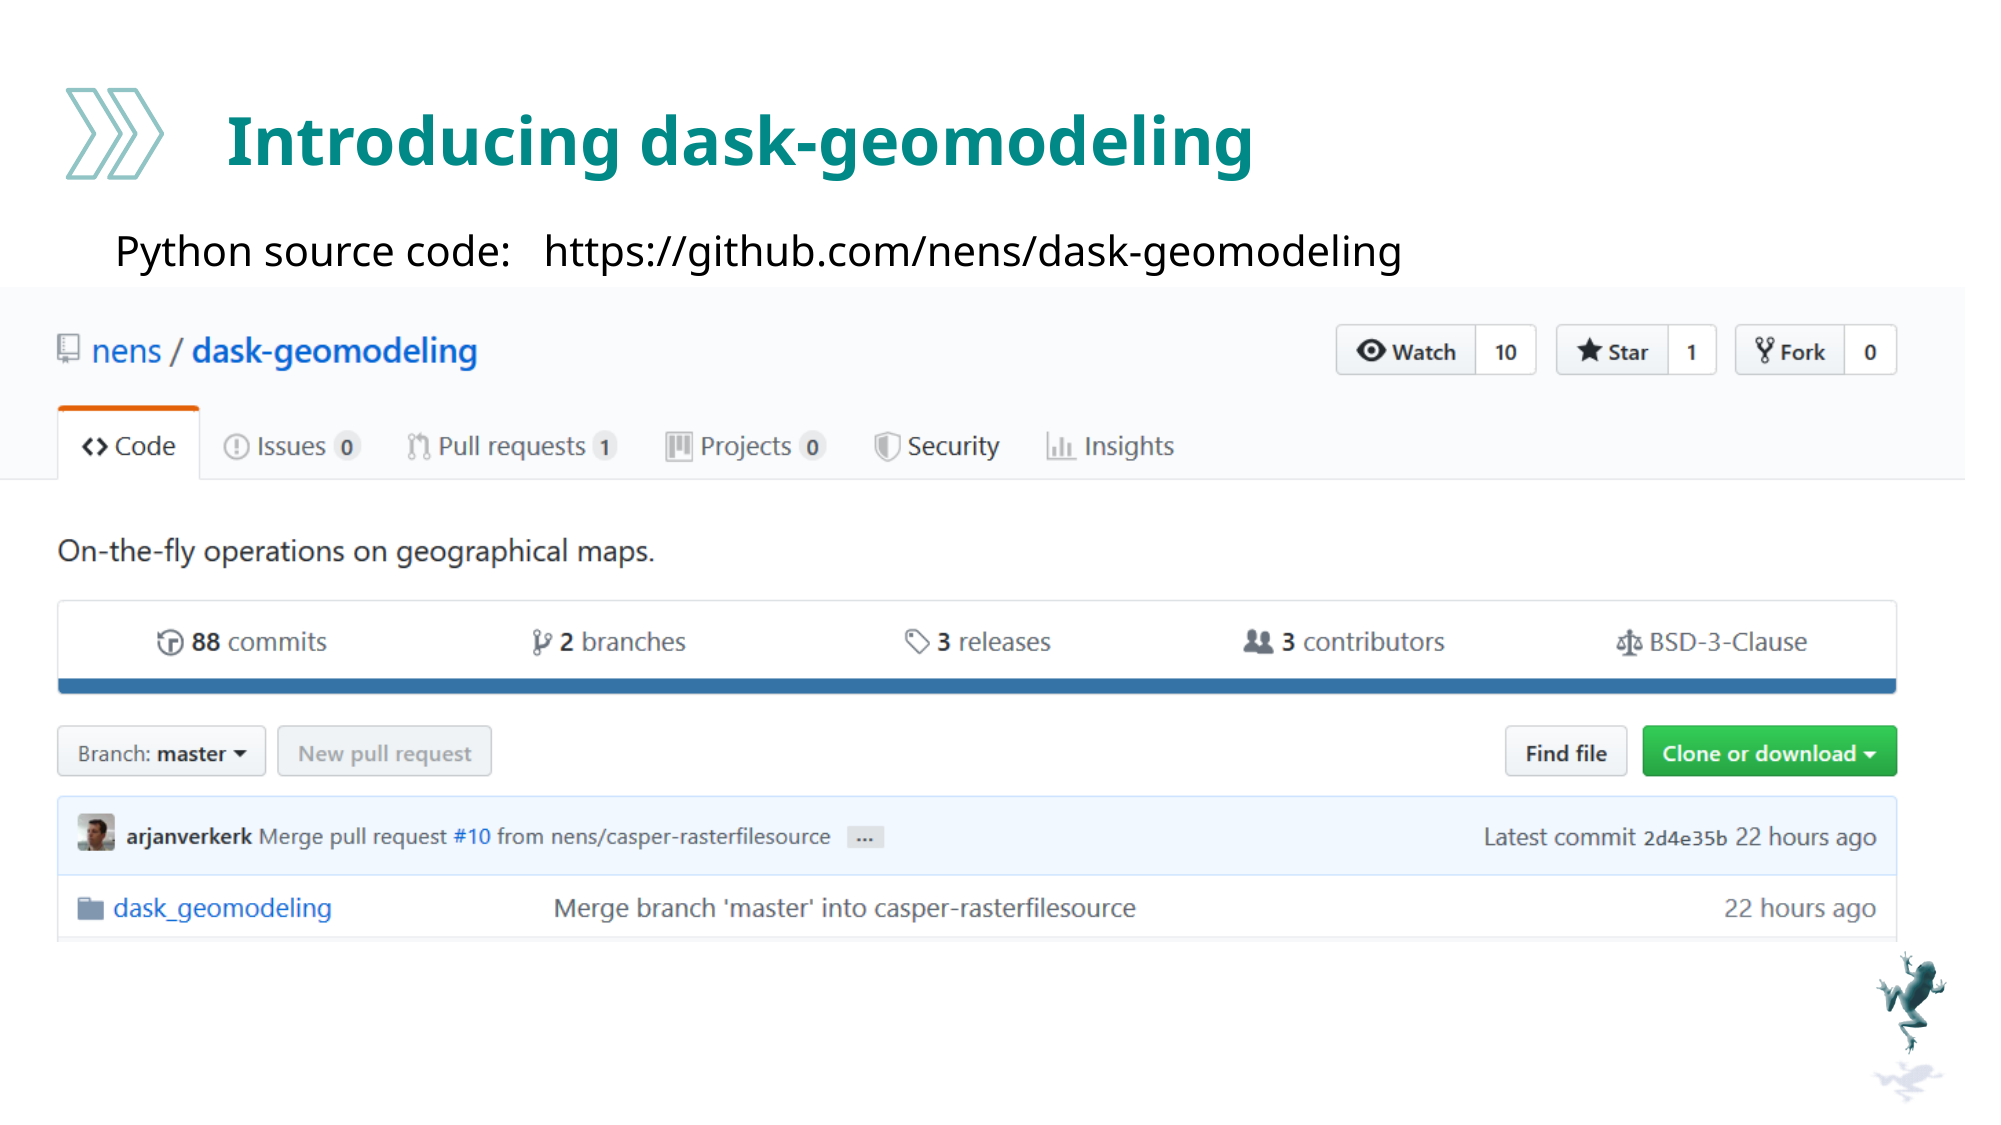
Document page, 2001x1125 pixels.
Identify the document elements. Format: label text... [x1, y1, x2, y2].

picture [1868, 951, 1947, 1105]
text_box Introducing dask-geomodeling [212, 45, 1907, 233]
picture [0, 287, 1966, 942]
text_box Python source code: https://github.com/nens/dask-geomodeling [100, 217, 1860, 286]
